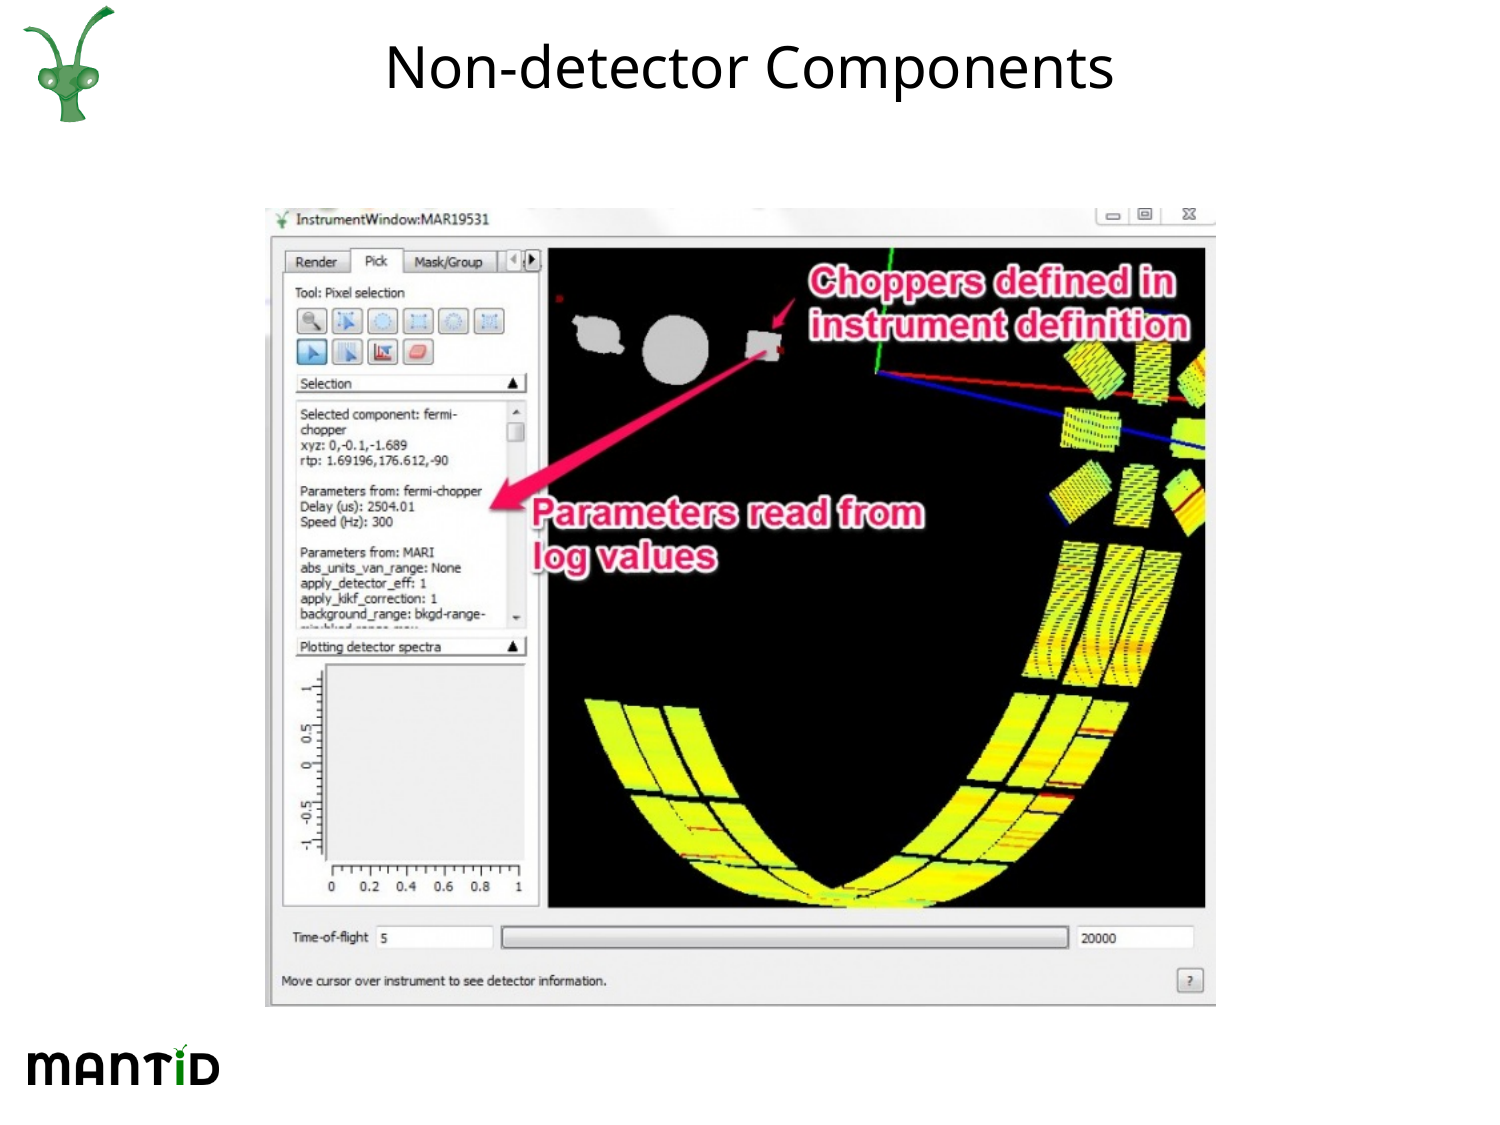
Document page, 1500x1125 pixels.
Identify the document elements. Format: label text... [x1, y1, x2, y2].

picture [265, 207, 1217, 1007]
picture [0, 0, 75, 127]
title Non-detector Components [75, 0, 1425, 160]
picture [28, 1044, 219, 1085]
